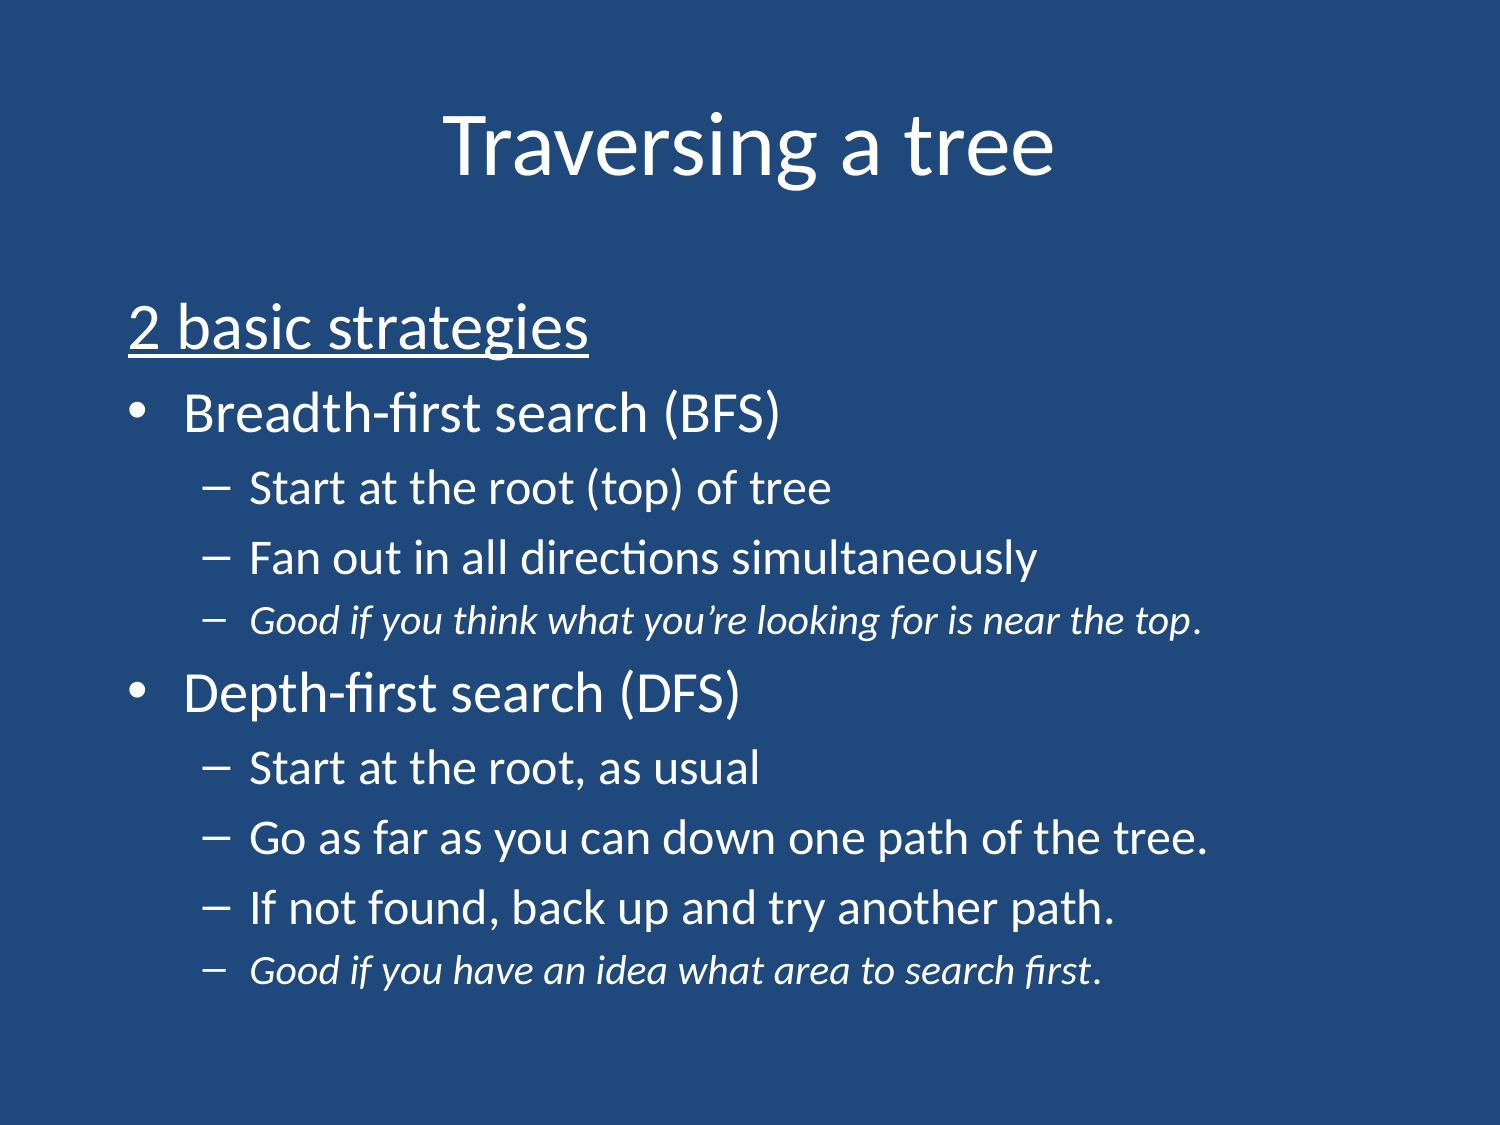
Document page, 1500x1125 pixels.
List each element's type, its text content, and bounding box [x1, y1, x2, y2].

title Traversing a tree [75, 45, 1425, 233]
list 2 basic strategies Breadth-first search (BFS) Start at the root (top) of tree Fan out in all directions simultaneously Good if you think what you’re looking for is near the top. Depth-first search (DFS) Start at the root, as usual Go as far as you can down one path of the tree. If not found, back up and try another path. Good if you have an idea what area to search first. [112, 275, 1388, 1025]
